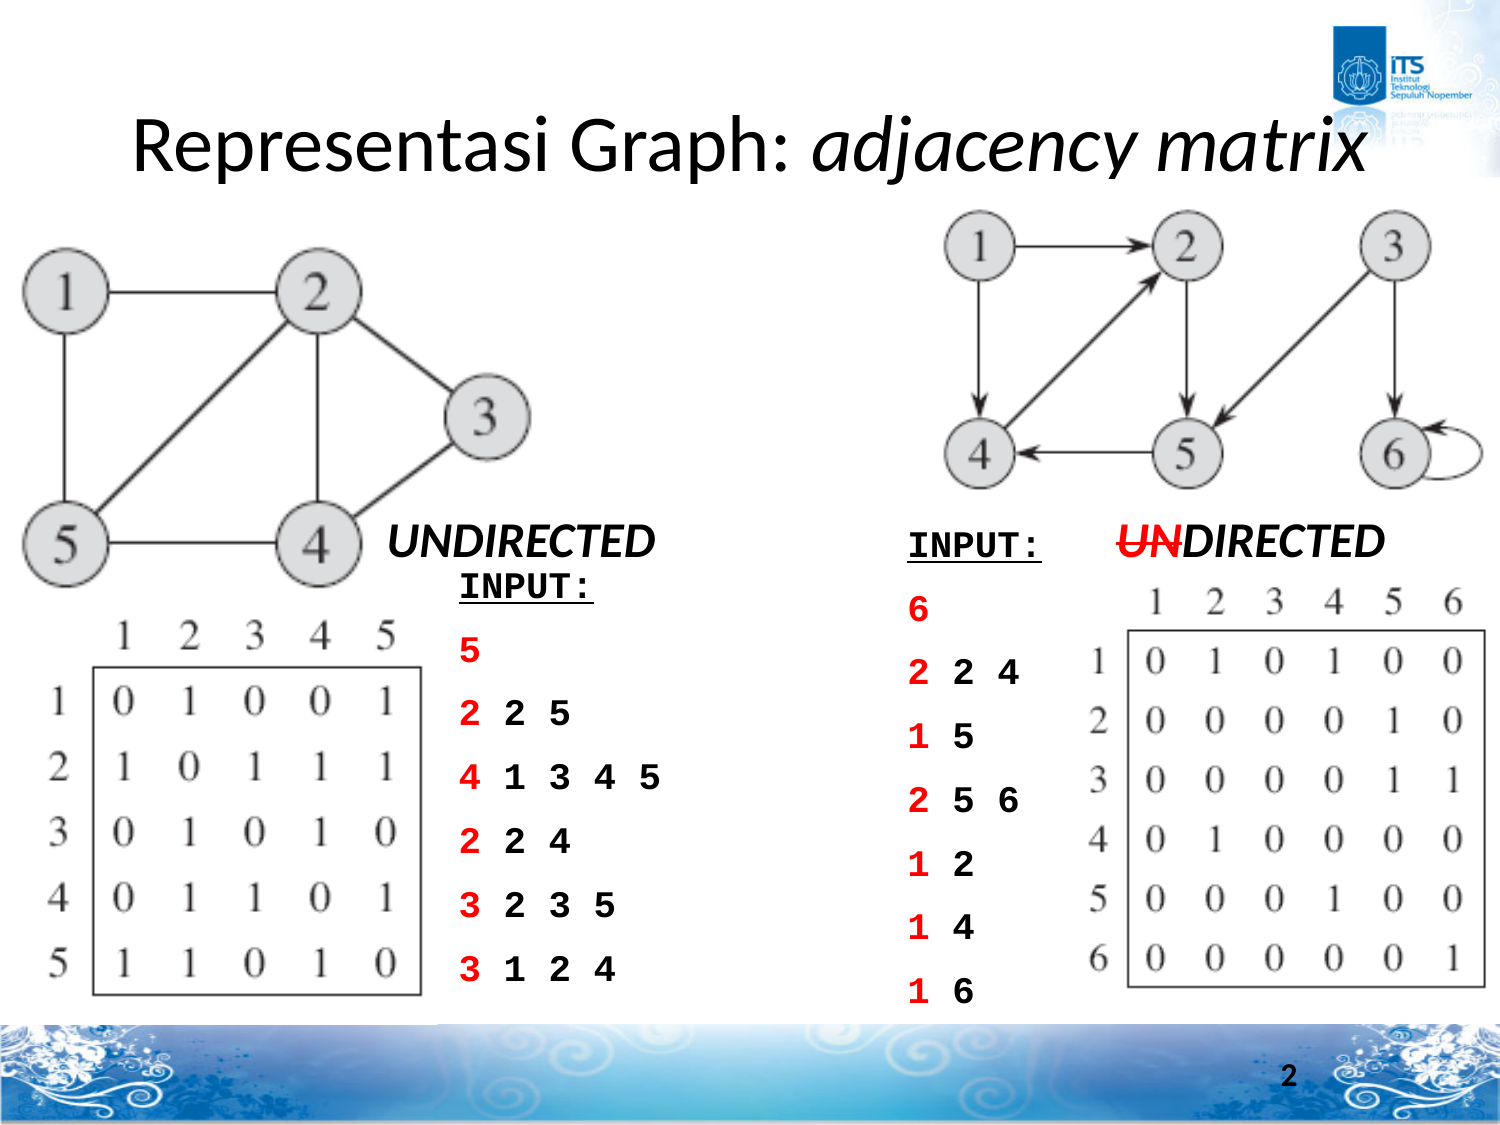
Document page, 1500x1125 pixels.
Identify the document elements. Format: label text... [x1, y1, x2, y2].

picture [1299, 0, 1500, 178]
text_box UNDIRECTED [1101, 510, 1412, 570]
slide_number 2 [1074, 1042, 1313, 1103]
title Representasi Graph: adjacency matrix [75, 45, 1425, 233]
text_box INPUT: 6 2 2 4 1 5 2 5 6 1 2 1 4 1 6 [892, 512, 1058, 1019]
picture [925, 179, 1494, 501]
picture [0, 206, 1500, 1125]
text_box INPUT: 5 2 2 5 4 1 3 4 5 2 2 4 3 2 3 5 3 1 2 4 [443, 553, 676, 996]
text_box UNDIRECTED [565, 499, 682, 575]
picture [1059, 572, 1500, 1016]
